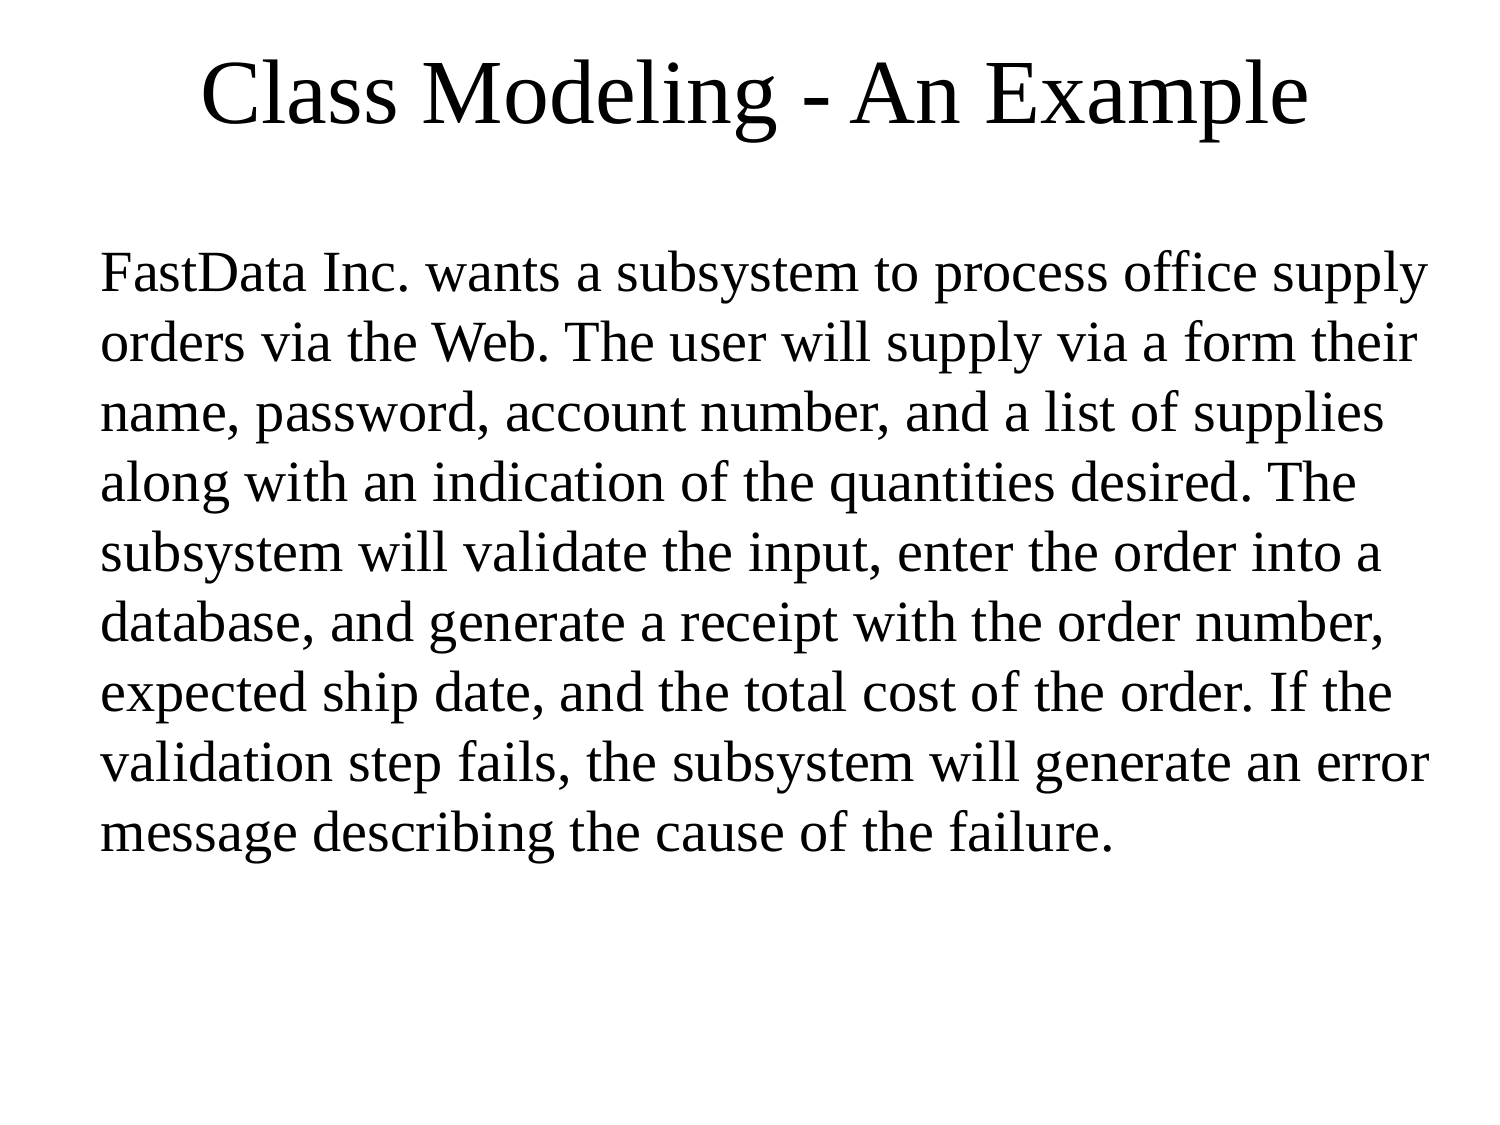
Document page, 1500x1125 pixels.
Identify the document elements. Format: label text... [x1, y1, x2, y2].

title Class Modeling - An Example [37, 24, 1475, 149]
list FastData Inc. wants a subsystem to process office supply orders via the Web. The user will supply via a form their name, password, account number, and a list of supplies along with an indication of the quantities desired. The subsystem will validate the input, enter the order into a database, and generate a receipt with the order number, expected ship date, and the total cost of the order. If the validation step fails, the subsystem will generate an error message describing the cause of the failure. [85, 226, 1500, 1067]
